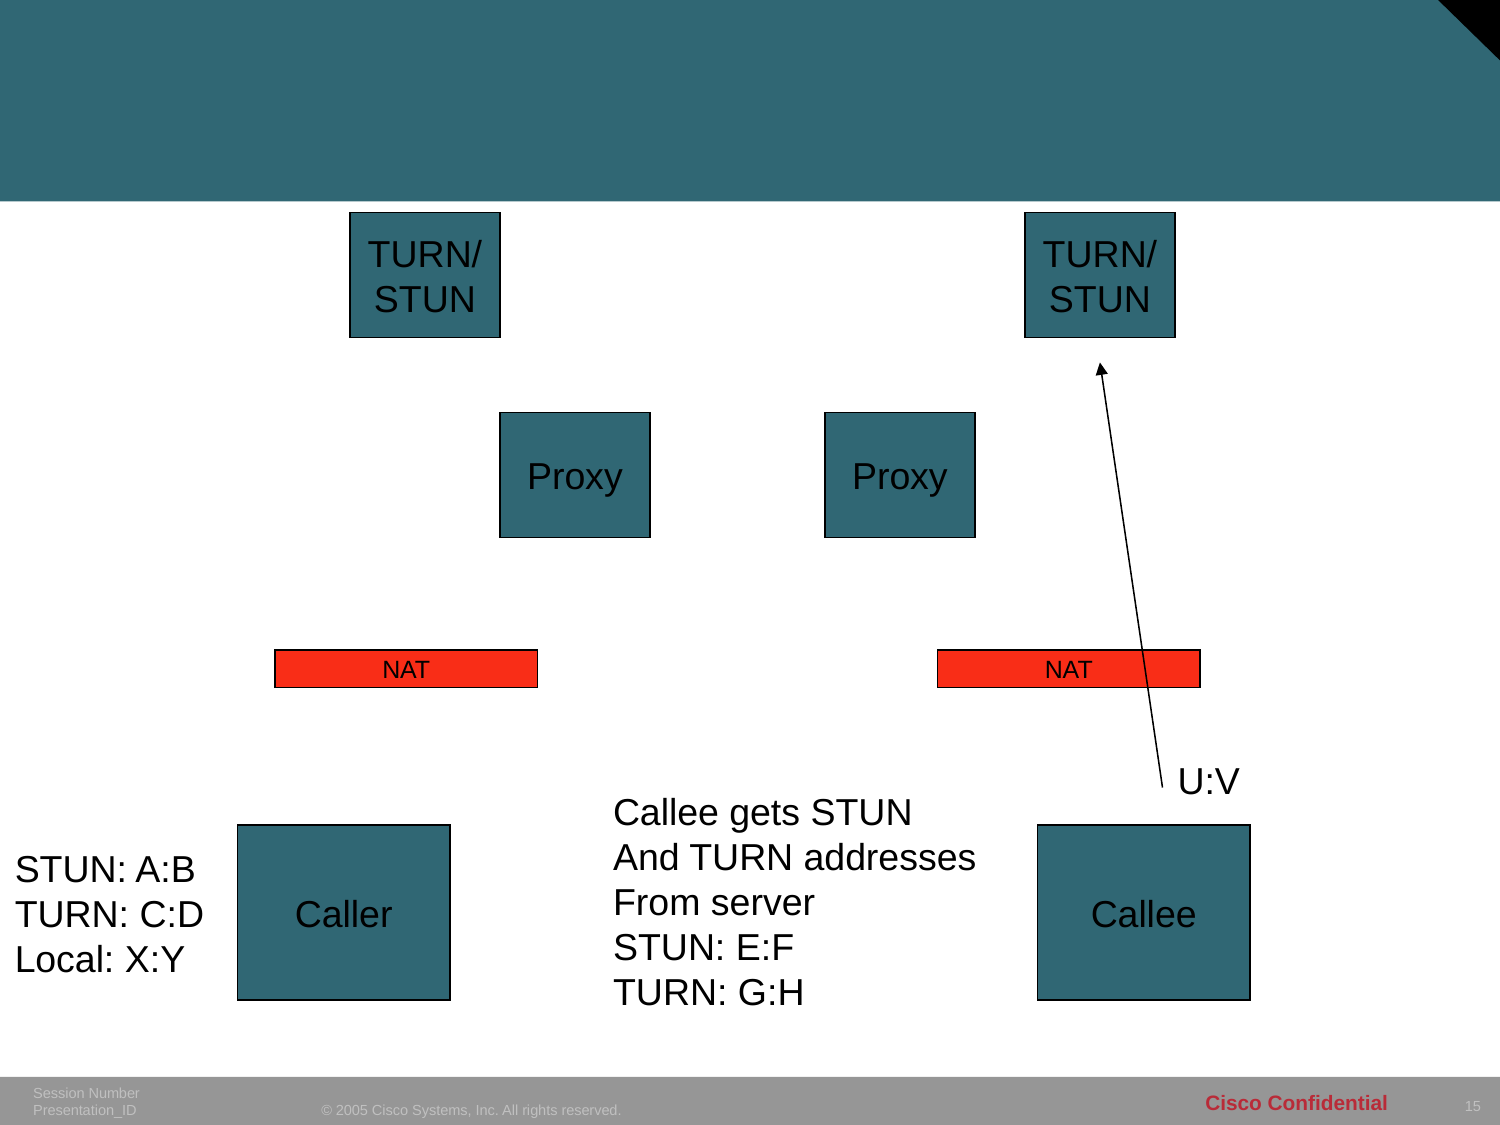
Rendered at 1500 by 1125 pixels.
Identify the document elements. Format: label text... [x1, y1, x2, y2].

text_box Callee gets STUN And TURN addresses From server STUN: E:F TURN: G:H [598, 780, 992, 1021]
text_box [1095, 362, 1162, 785]
text_box Proxy [824, 412, 975, 538]
text_box U:V [1162, 749, 1255, 810]
text_box NAT [1143, 650, 1200, 688]
text_box Proxy [499, 412, 650, 538]
text_box STUN: A:B TURN: C:D Local: X:Y [0, 837, 225, 988]
text_box Callee [1037, 825, 1250, 1000]
text_box TURN/ STUN [1024, 212, 1175, 338]
text_box Caller [237, 825, 450, 1000]
text_box TURN/ STUN [349, 212, 500, 338]
text_box NAT [275, 650, 538, 688]
text_box NAT [937, 650, 1147, 688]
